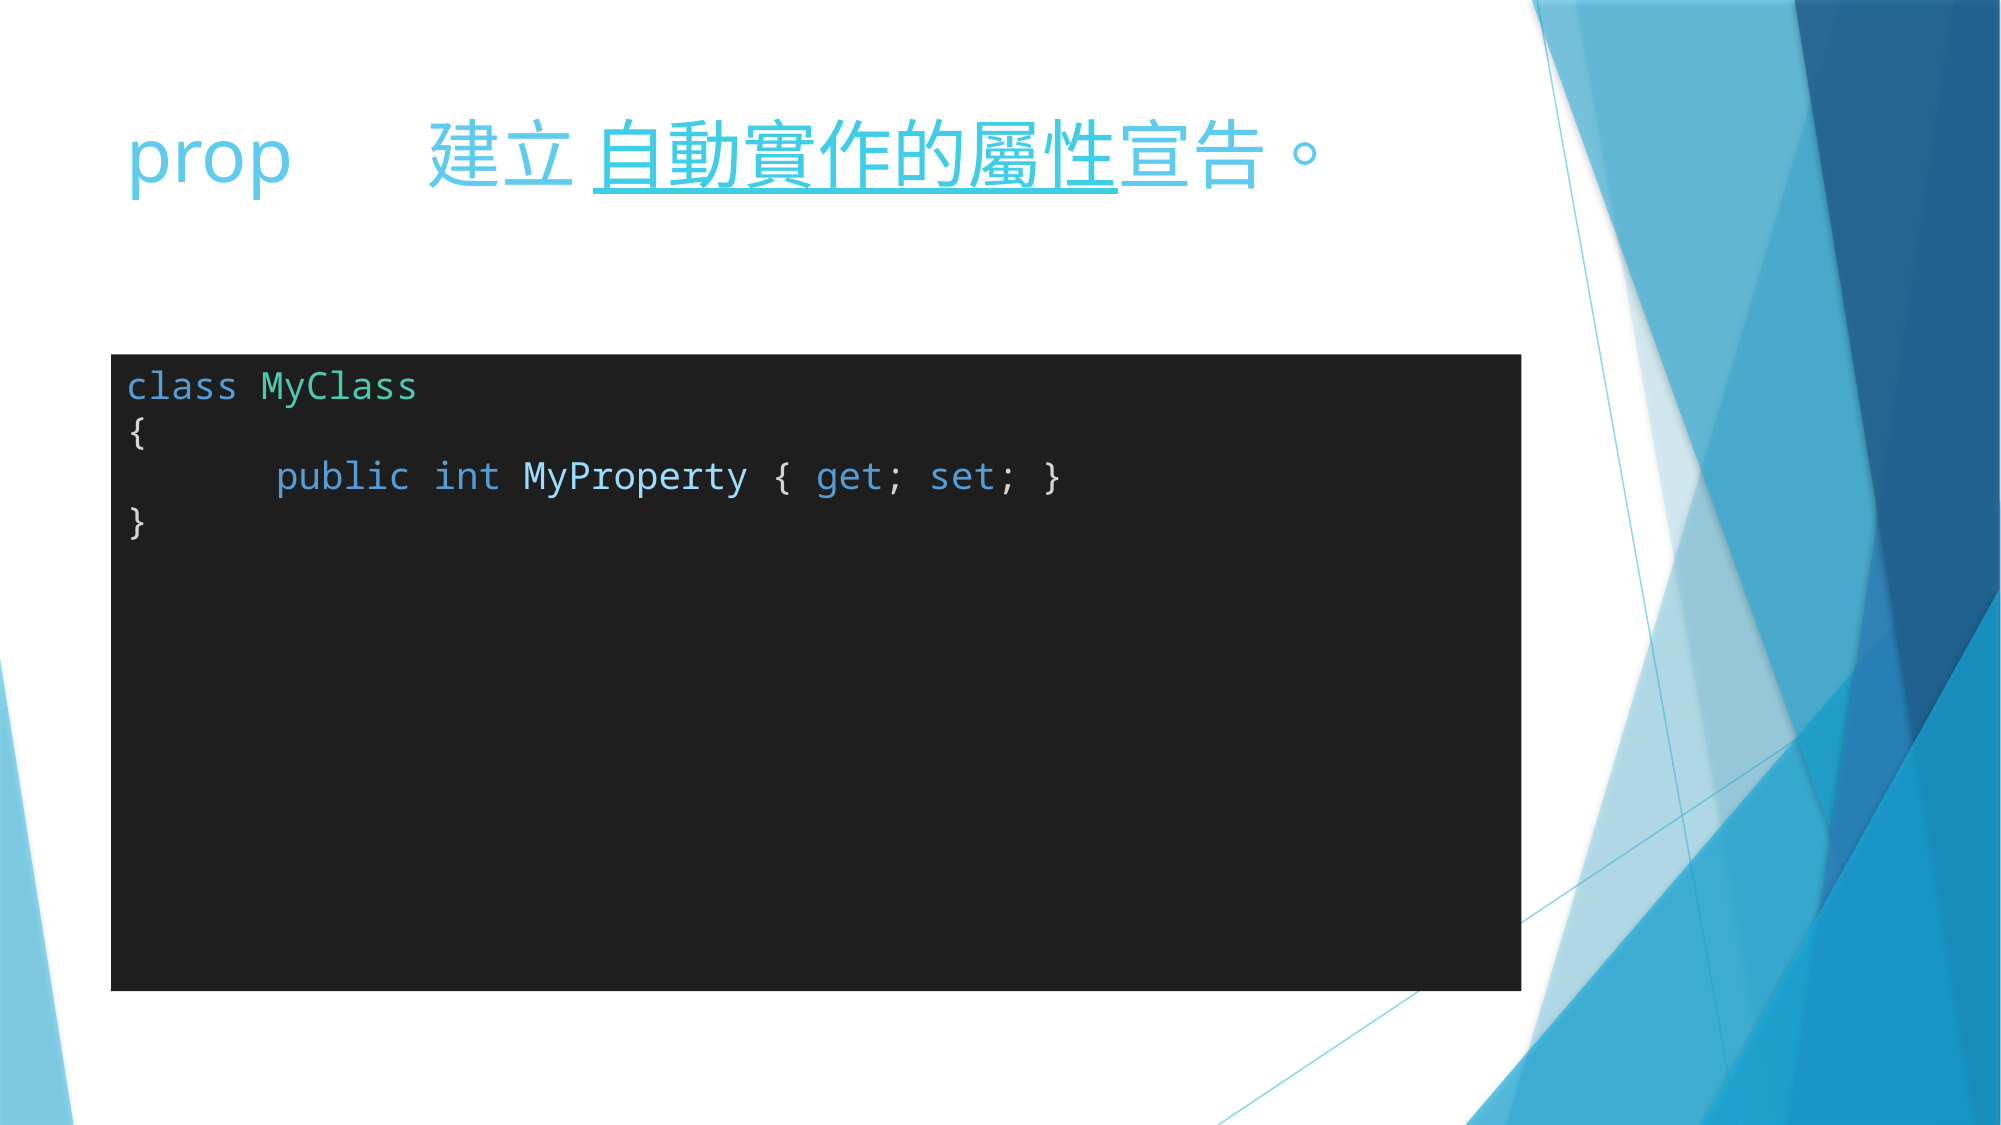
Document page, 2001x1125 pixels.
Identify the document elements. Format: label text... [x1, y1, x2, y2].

title prop 建立 自動實作的屬性宣告。 [111, 99, 1522, 317]
list class MyClass { public int MyProperty { get; set; } } [111, 354, 1522, 992]
